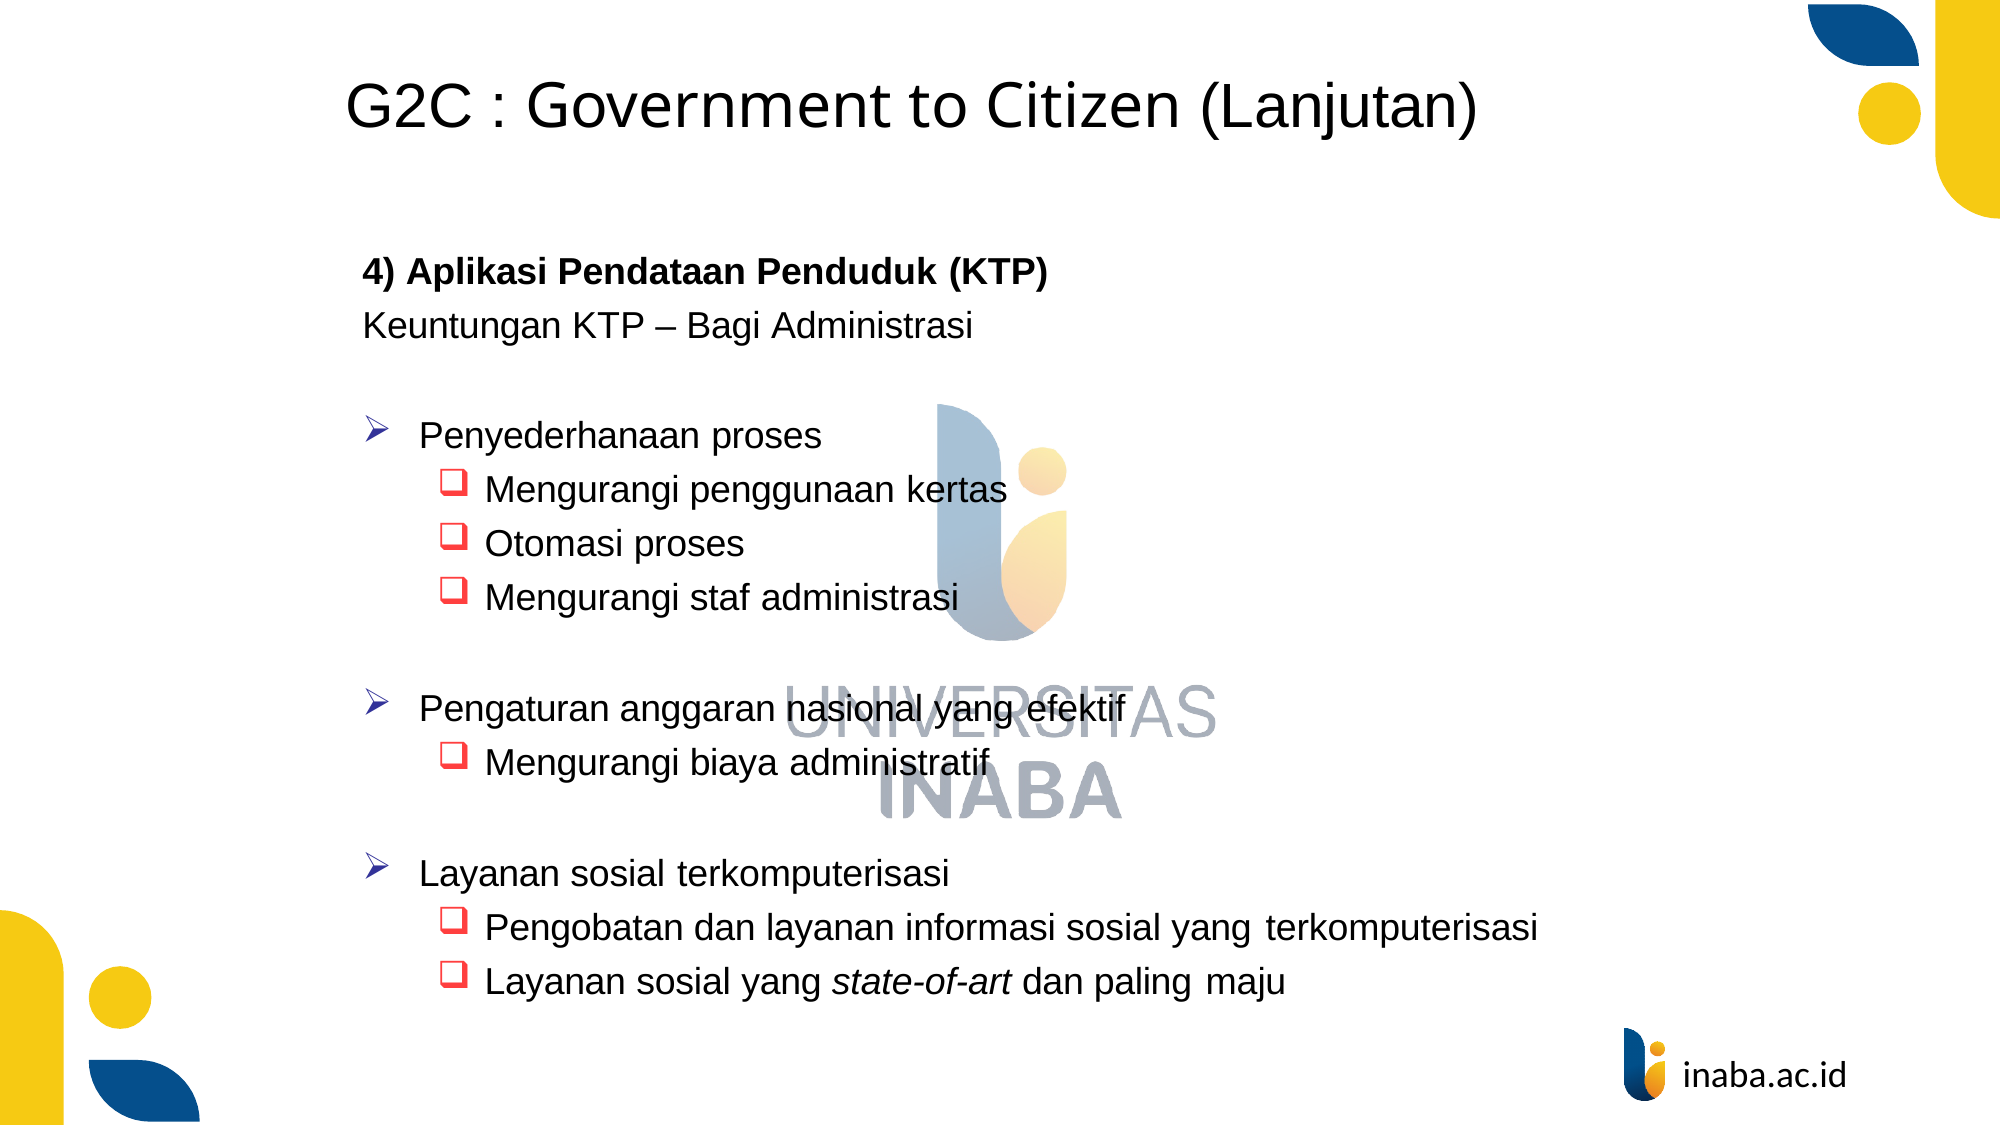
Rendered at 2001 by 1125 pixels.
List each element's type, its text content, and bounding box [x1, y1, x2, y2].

text_box 4) Aplikasi Pendataan Penduduk (KTP) Keuntungan KTP – Bagi Administrasi Penyederhanaan proses Mengurangi penggunaan kertas Otomasi proses Mengurangi staf administrasi Pengaturan anggaran nasional yang efektif Mengurangi biaya administratif Layanan sosial terkomputerisasi Pengobatan dan layanan informasi sosial yang terkomputerisasi Layanan sosial yang state-of-art dan paling maju [360, 235, 1549, 1002]
picture [1624, 1028, 1665, 1101]
title G2C : Government to Citizen (Lanjutan) [343, 6, 1648, 196]
